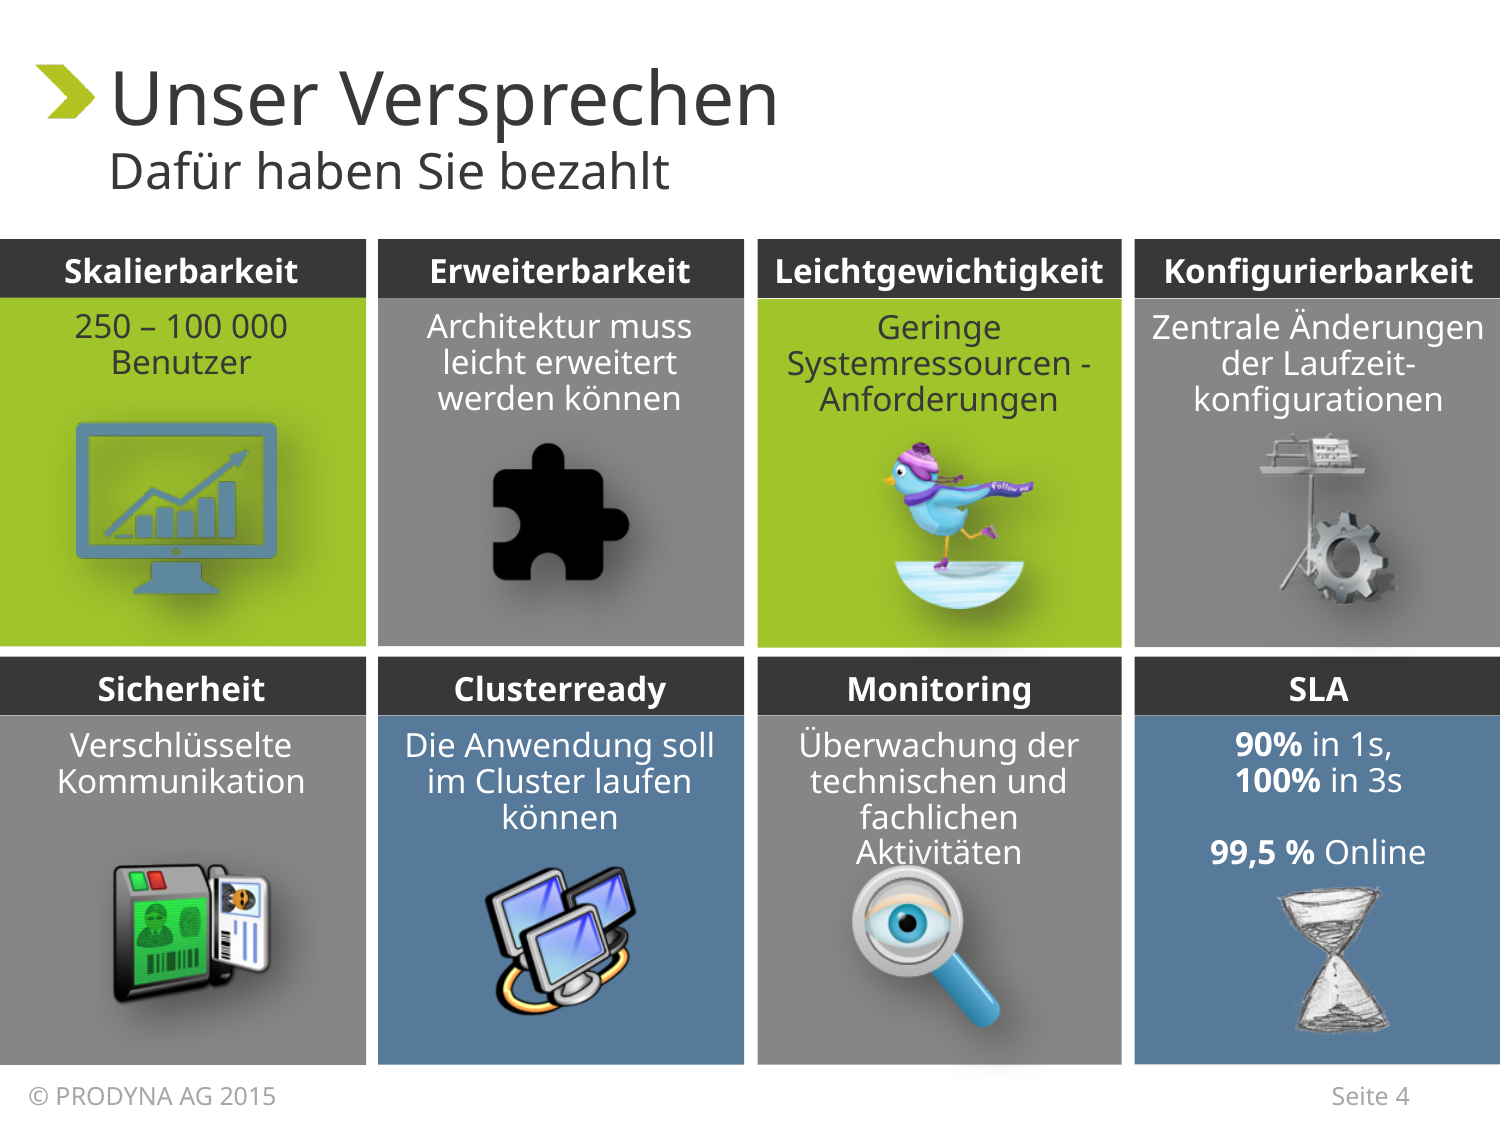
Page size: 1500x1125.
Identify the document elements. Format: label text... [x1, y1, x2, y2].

picture [1225, 429, 1405, 609]
picture [490, 440, 639, 590]
picture [484, 865, 637, 1019]
list Clusterready [378, 661, 743, 721]
list Konfigurierbarkeit [1136, 243, 1500, 303]
list Geringe Systemressourcen -Anforderungen [757, 303, 1122, 647]
list Sicherheit [0, 661, 364, 721]
picture [874, 442, 1042, 609]
picture [31, 52, 94, 137]
list Erweiterbarkeit [378, 243, 743, 303]
subtitle Dafür haben Sie bezahlt [94, 131, 1430, 197]
list Verschlüsselte Kommunikation [0, 721, 364, 1064]
list Die Anwendung soll im Cluster laufen können [378, 721, 742, 1064]
list Skalierbarkeit [0, 243, 364, 302]
list 90% in 1s, 100% in 3s 99,5 % Online [1136, 720, 1500, 1064]
list 250 – 100 000 Benutzer [0, 302, 364, 646]
list SLA [1136, 661, 1500, 720]
list Leichtgewichtigkeit [757, 243, 1122, 303]
picture [76, 408, 277, 609]
picture [108, 850, 277, 1019]
list Architektur muss leicht erweitert werden können [378, 302, 742, 646]
list Zentrale Änderungen der Laufzeit-konfigurationen [1136, 303, 1500, 647]
list Monitoring [757, 661, 1122, 721]
title Unser Versprechen [94, 48, 1430, 131]
list Überwachung der technischen und fachlichen Aktivitäten [757, 721, 1122, 1064]
picture [1263, 886, 1411, 1035]
picture [846, 865, 1007, 1027]
